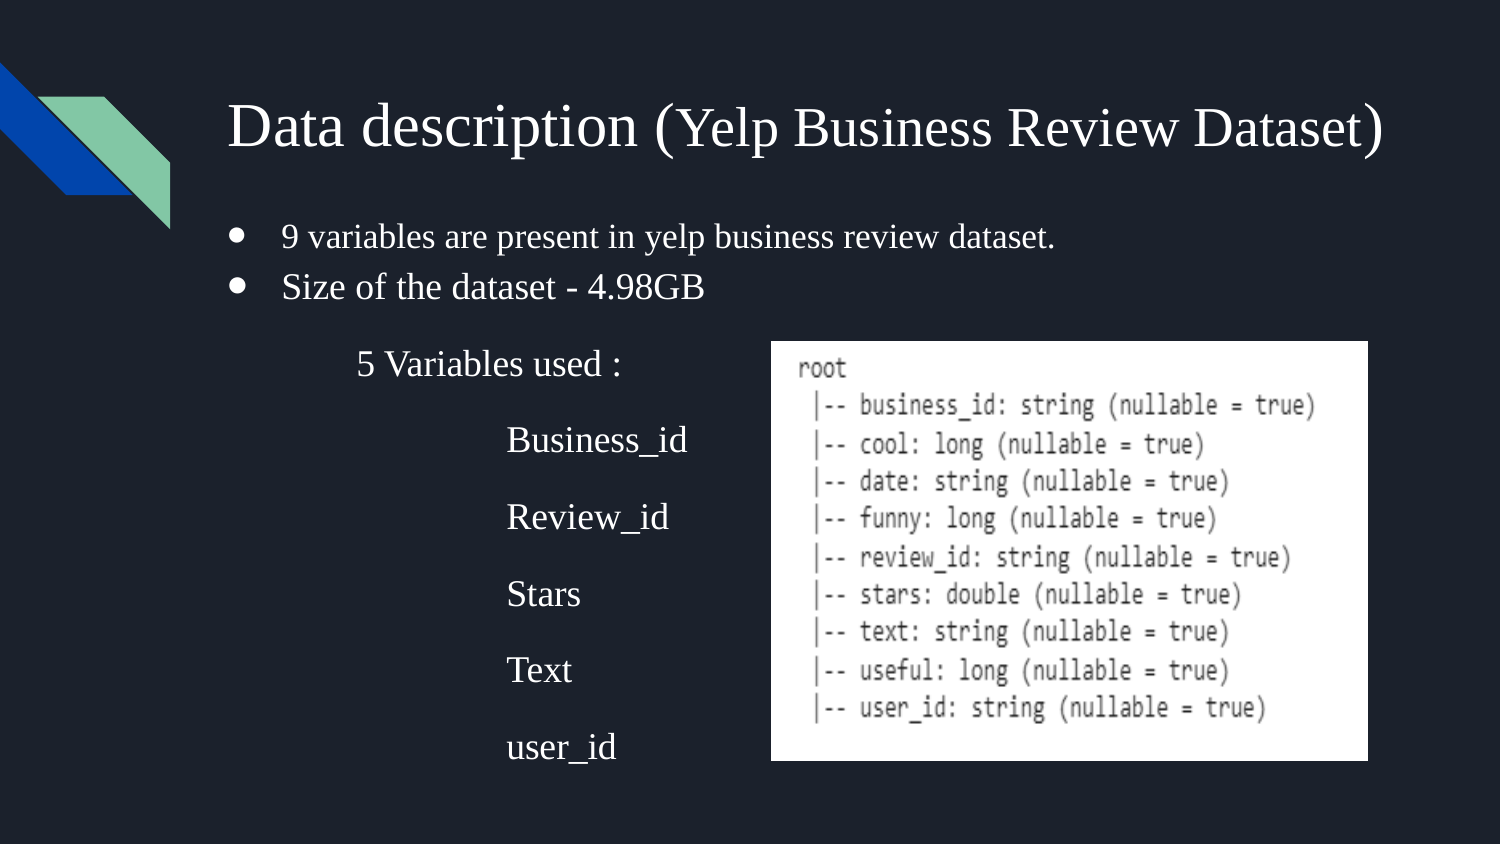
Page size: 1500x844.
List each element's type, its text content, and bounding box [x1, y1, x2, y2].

title Data description (Yelp Business Review Dataset) [212, 68, 1414, 191]
picture [771, 341, 1368, 762]
list 9 variables are present in yelp business review dataset. Size of the dataset - 4.98GB 5 Variables used : Business_id Review_id Stars Text user_id [191, 191, 1428, 795]
